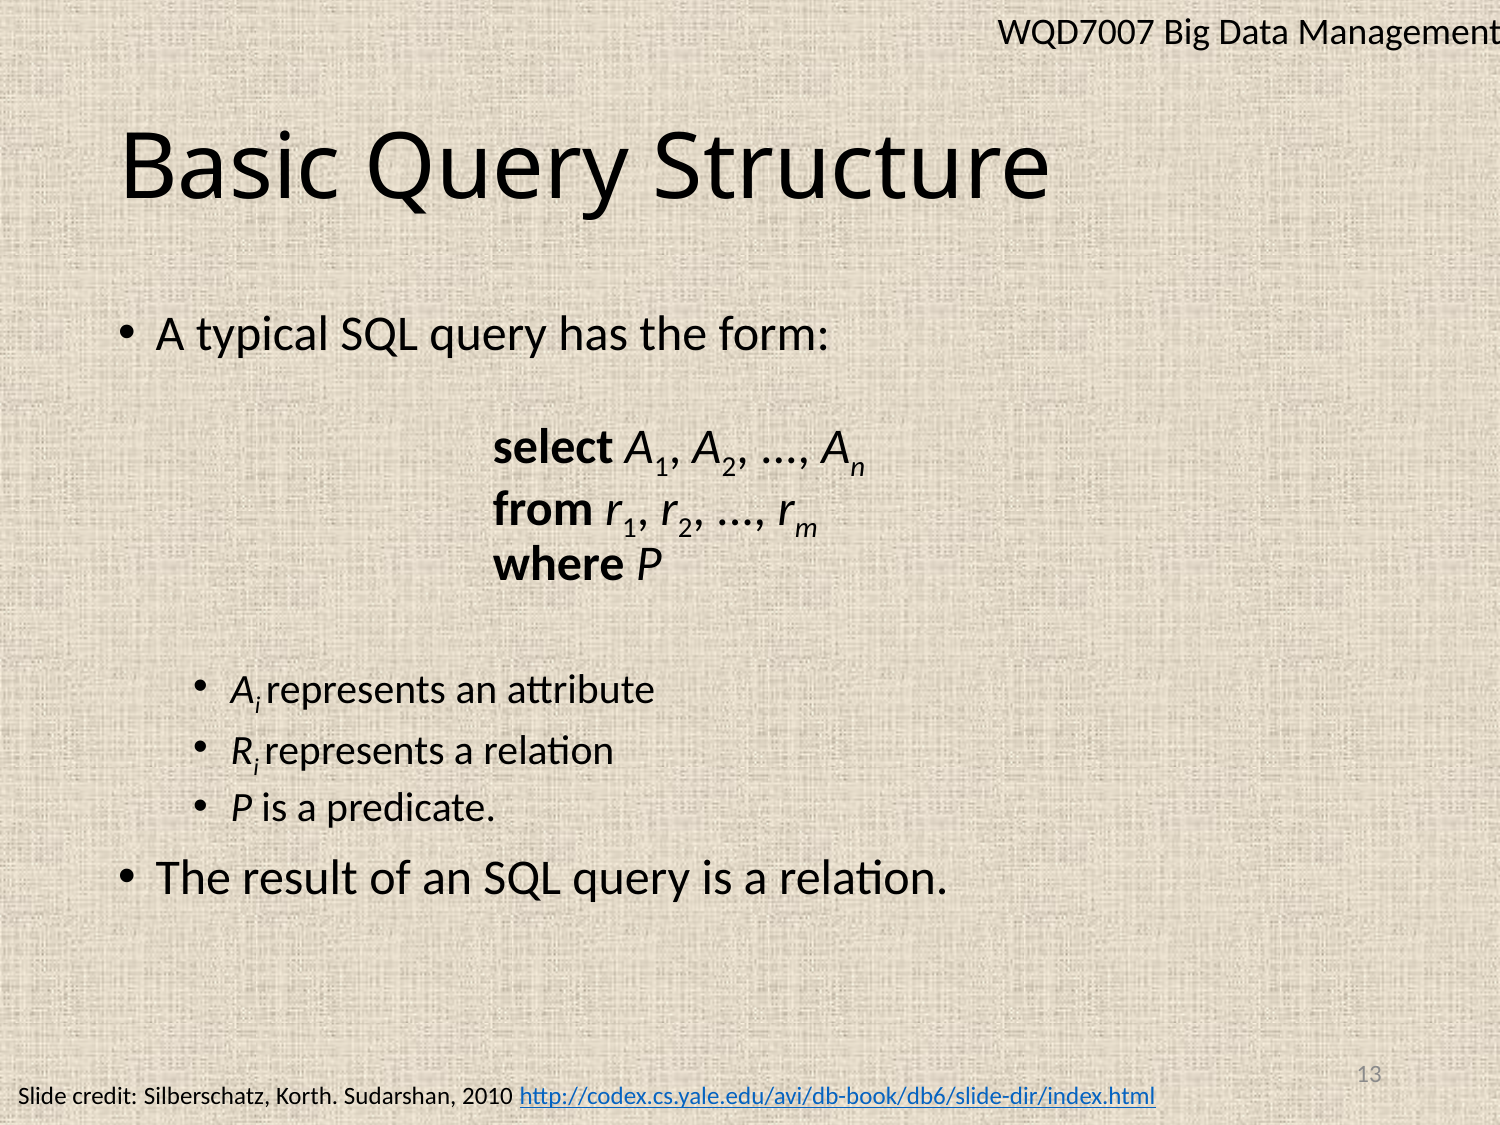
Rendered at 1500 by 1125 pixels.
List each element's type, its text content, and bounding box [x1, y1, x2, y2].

title Basic Query Structure [103, 59, 1397, 278]
text_box WQD7007 Big Data Management [982, 0, 1500, 60]
slide_number 13 [1059, 1042, 1397, 1103]
text_box Slide credit: Silberschatz, Korth. Sudarshan, 2010 http://codex.cs.yale.edu/avi/db-book/db6/slide-dir/index.html [3, 1072, 1178, 1118]
list A typical SQL query has the form: select A1, A2, ..., An from r1, r2, ..., rm where P Ai represents an attribute Ri represents a relation P is a predicate. The result of an SQL query is a relation. [103, 299, 1397, 1014]
